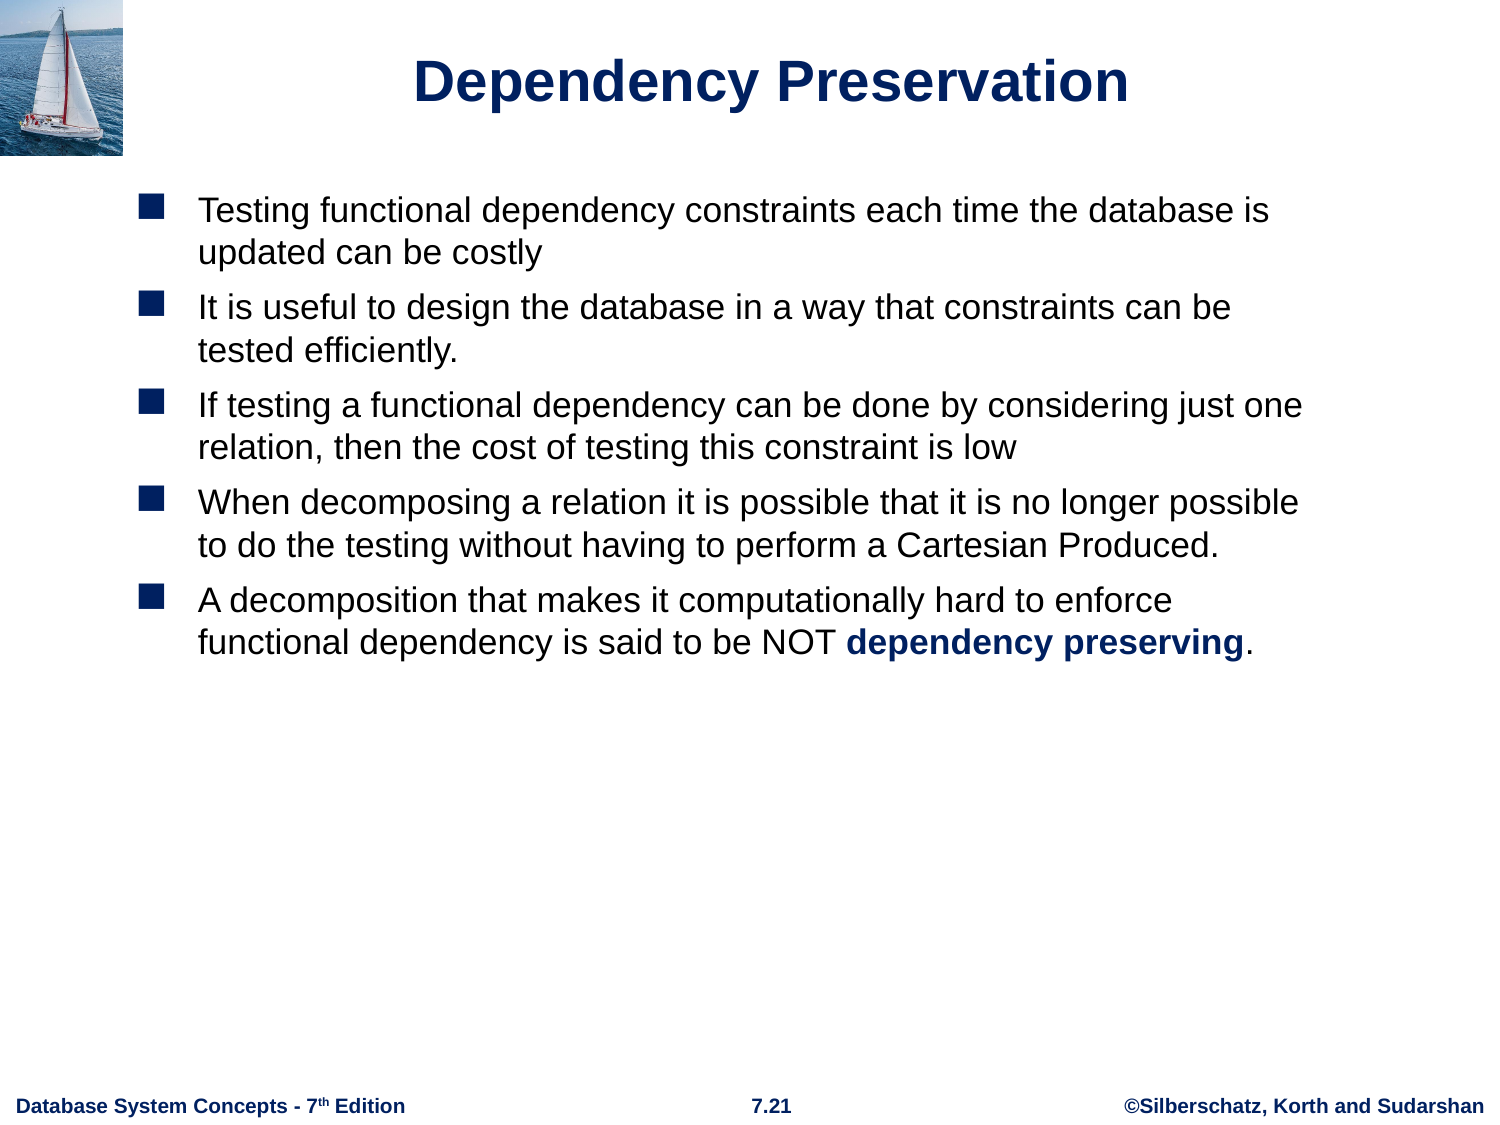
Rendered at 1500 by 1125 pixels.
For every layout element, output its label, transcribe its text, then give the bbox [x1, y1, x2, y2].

picture [0, 0, 123, 156]
title Dependency Preservation [116, 48, 1428, 122]
list Testing functional dependency constraints each time the database is updated can be costly It is useful to design the database in a way that constraints can be tested efficiently. If testing a functional dependency can be done by considering just one relation, then the cost of testing this constraint is low When decomposing a relation it is possible that it is no longer possible to do the testing without having to perform a Cartesian Produced. A decomposition that makes it computationally hard to enforce functional dependency is said to be NOT dependency preserving. [126, 179, 1340, 760]
